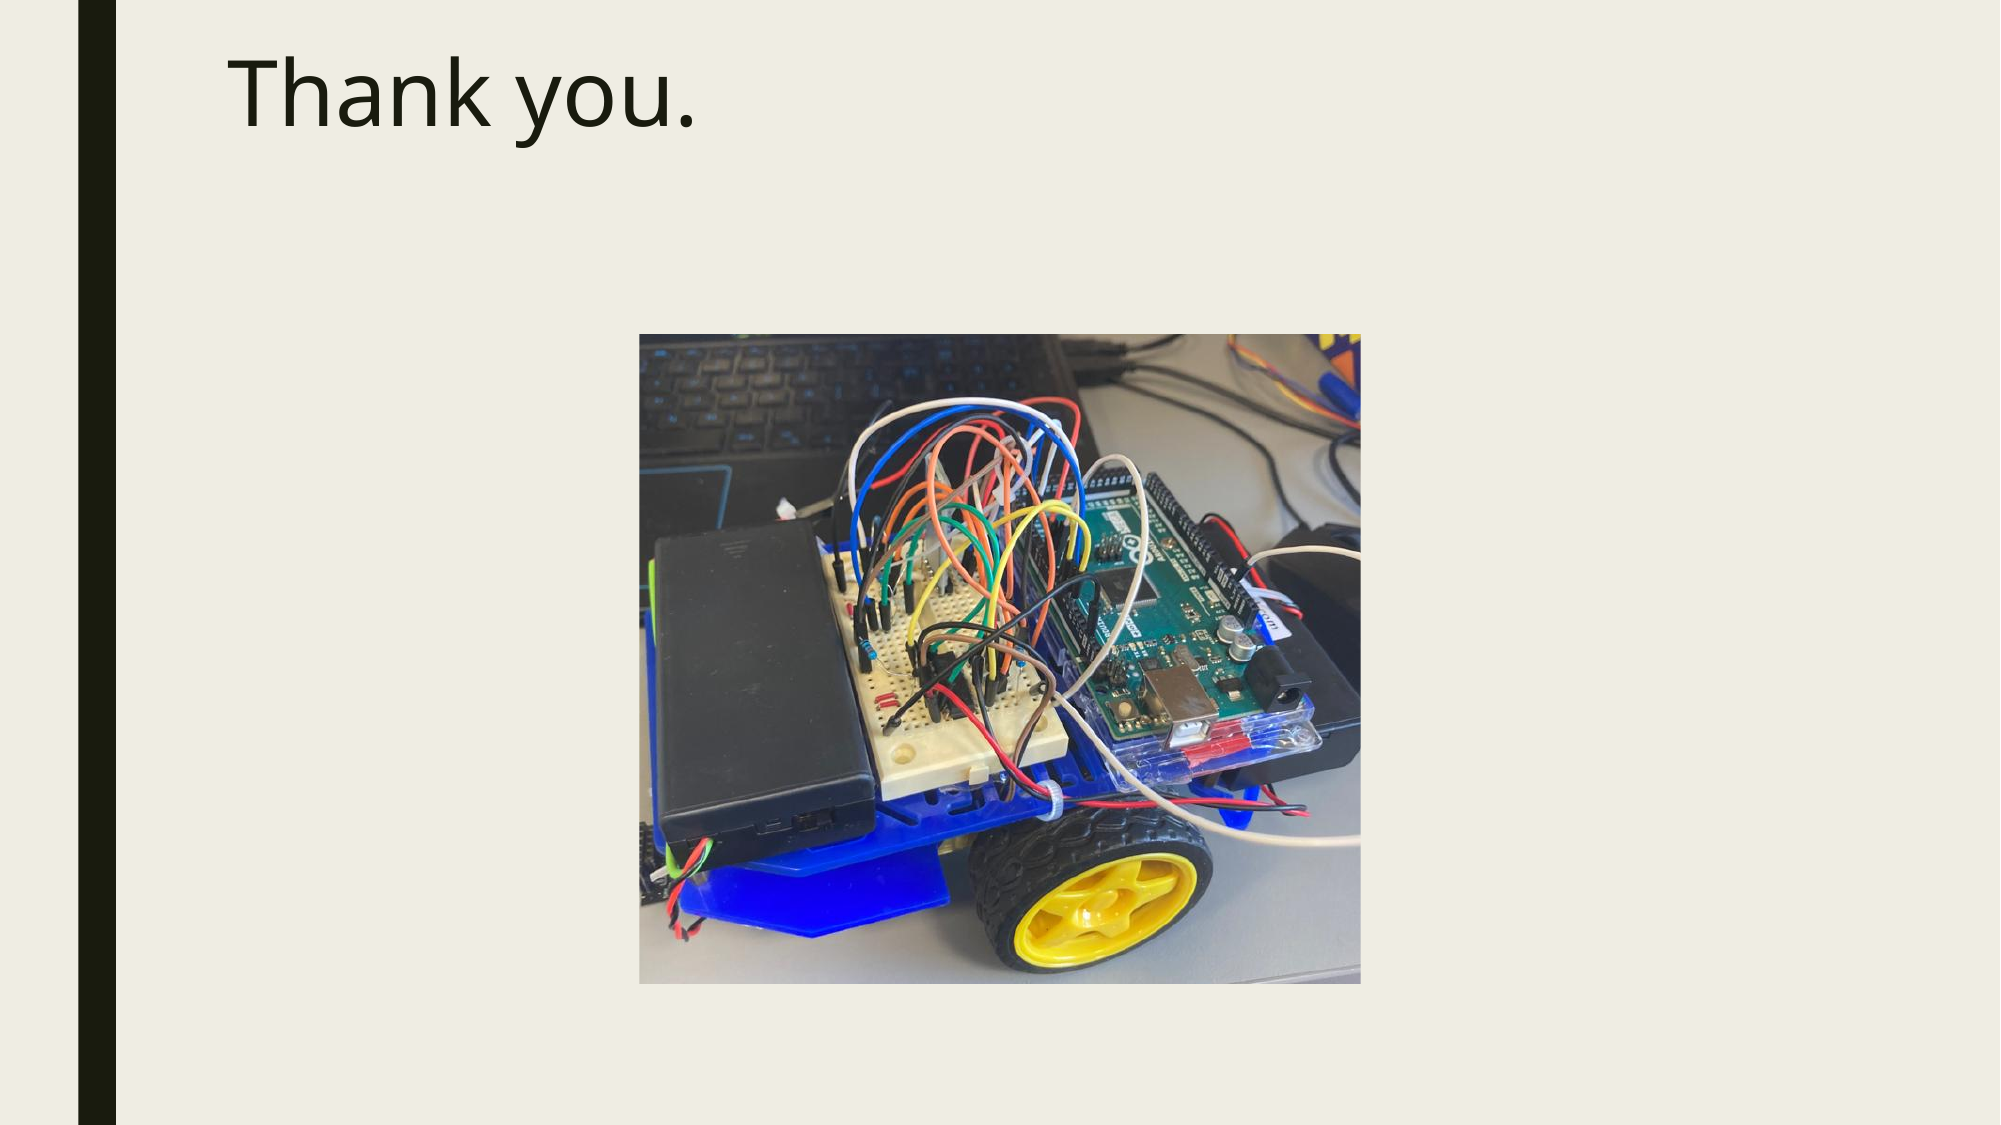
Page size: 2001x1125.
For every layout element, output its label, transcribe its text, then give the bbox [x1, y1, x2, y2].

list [639, 334, 1361, 985]
title Thank you. [212, 40, 1788, 285]
